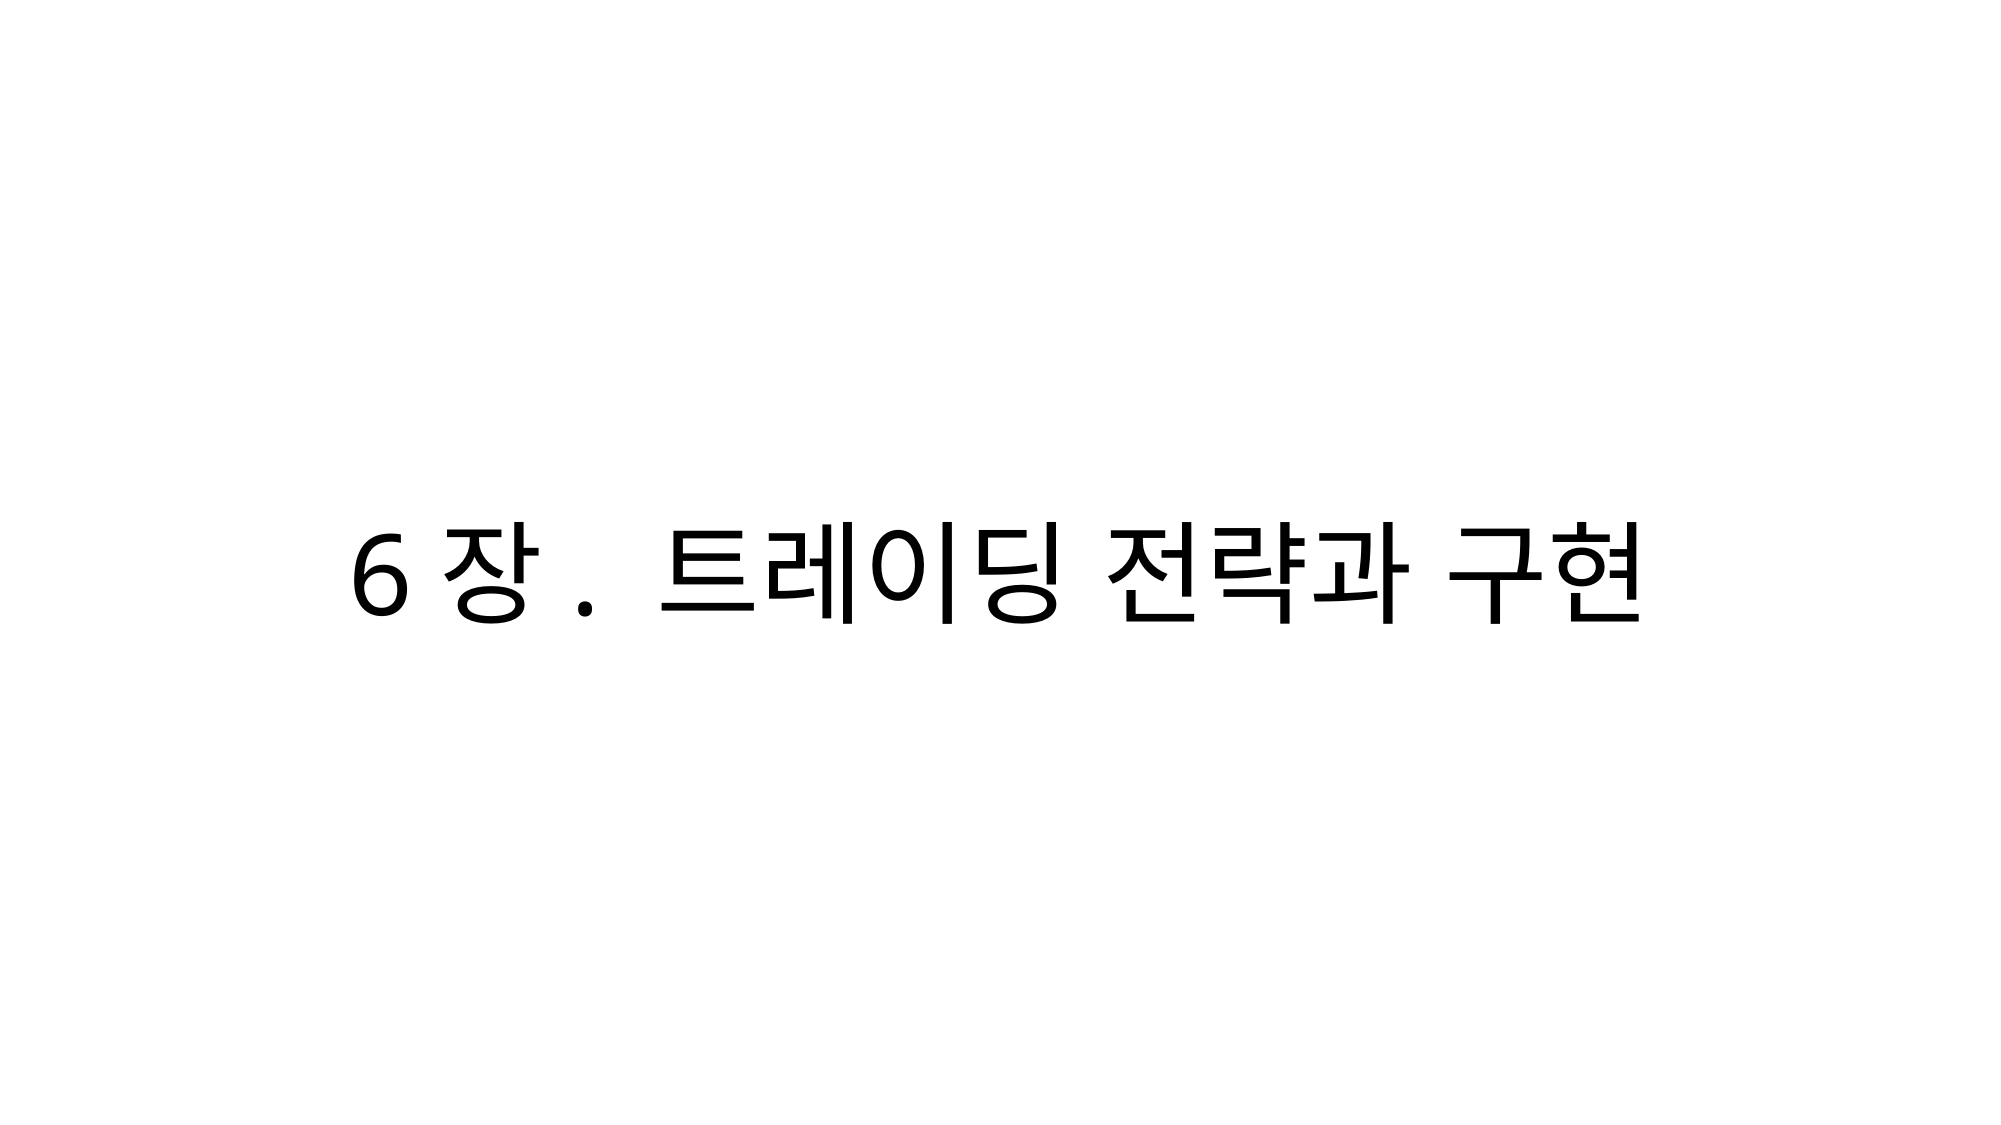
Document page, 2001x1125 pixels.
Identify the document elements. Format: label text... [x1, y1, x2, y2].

title 6장. 트레이딩 전략과 구현 [249, 477, 1750, 648]
